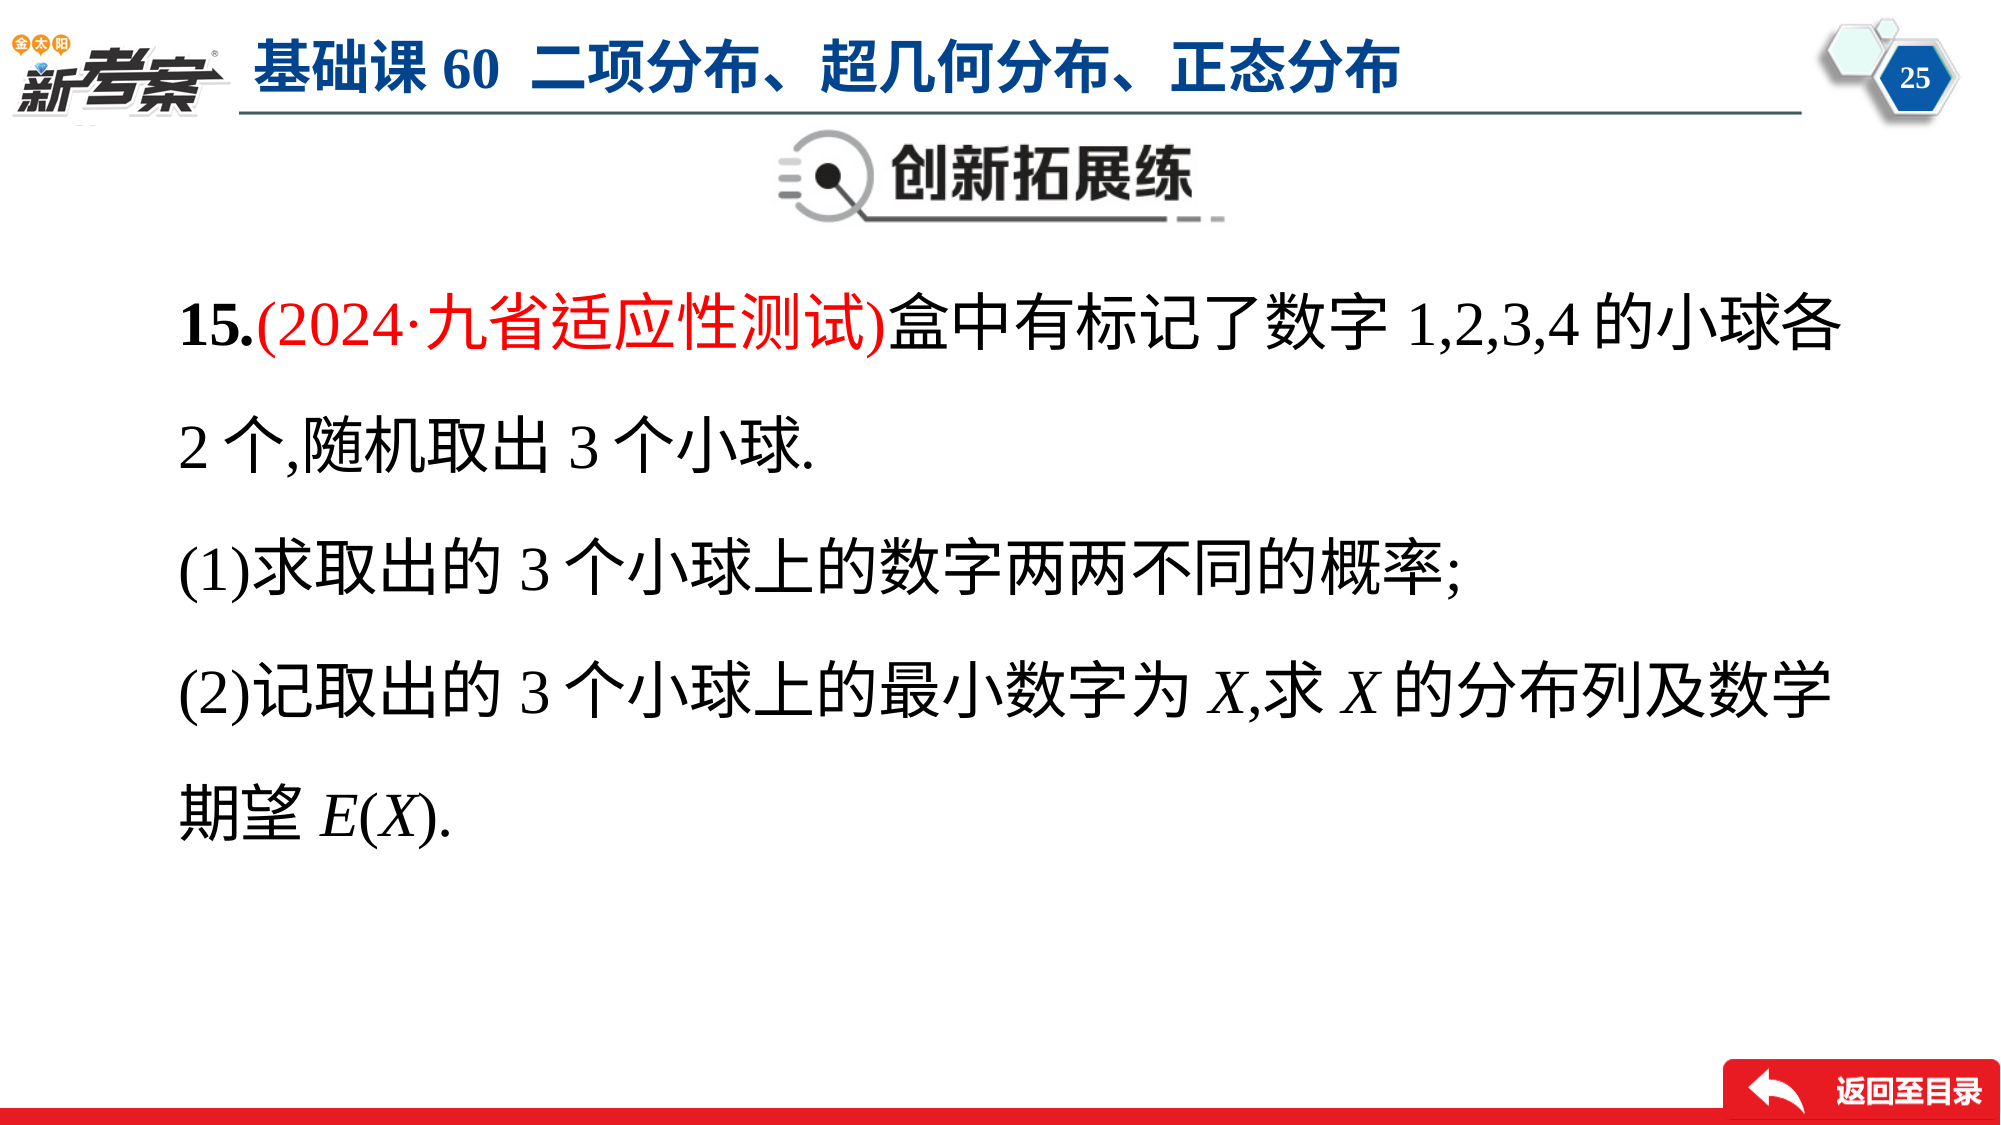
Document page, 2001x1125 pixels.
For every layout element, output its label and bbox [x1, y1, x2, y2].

text_box [178, 259, 1881, 927]
picture [0, 0, 2001, 1125]
